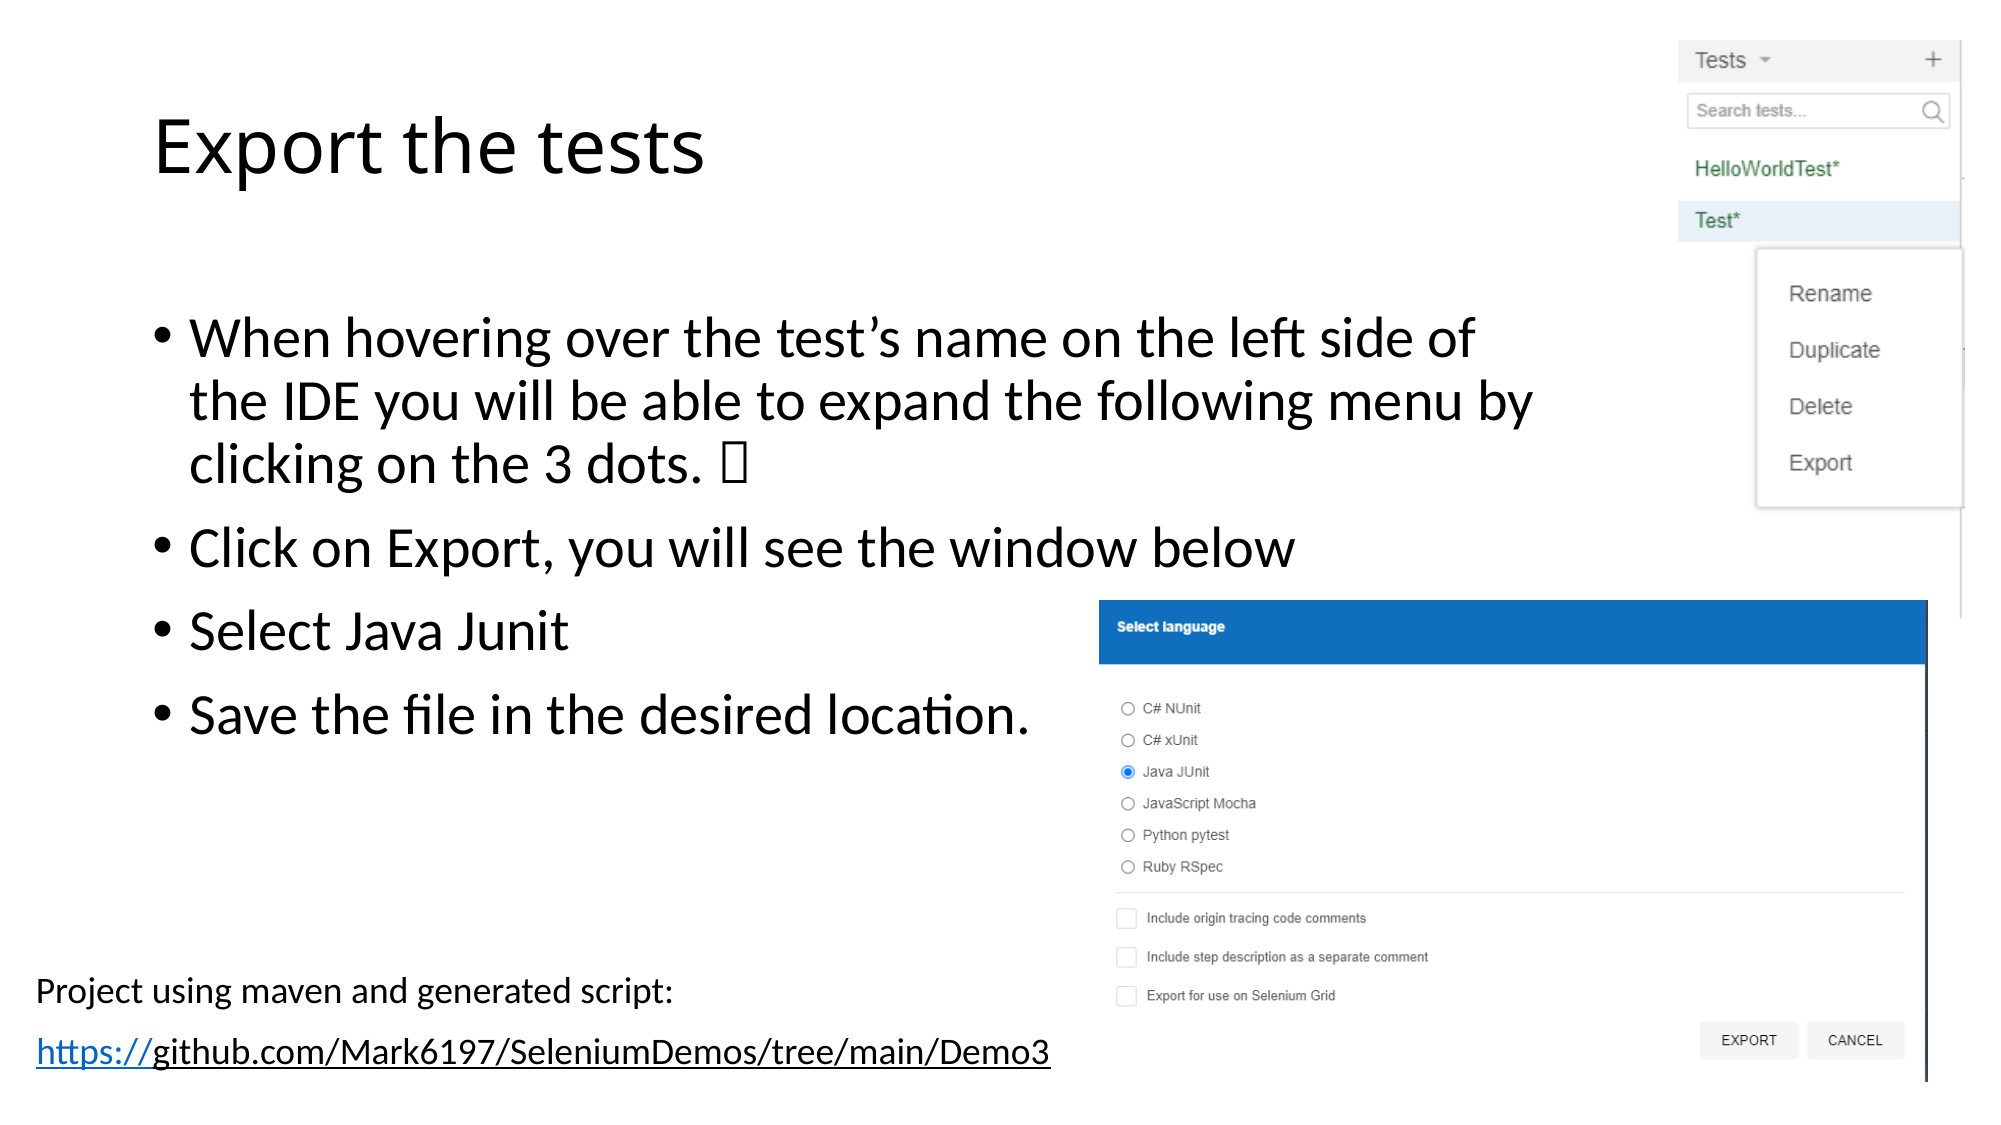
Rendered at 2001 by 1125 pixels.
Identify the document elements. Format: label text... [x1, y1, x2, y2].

text_box https://github.com/Mark6197/SeleniumDemos/tree/main/Demo3 [21, 1019, 1085, 1080]
text_box Project using maven and generated script: [21, 958, 742, 1019]
list When hovering over the test’s name on the left side of the IDE you will be able to expand the following menu by clicking on the 3 dots.  Click on Export, you will see the window below Select Java Junit Save the file in the desired location. [137, 299, 1584, 1014]
picture [1098, 40, 1965, 1082]
title Export the tests [137, 40, 1678, 258]
